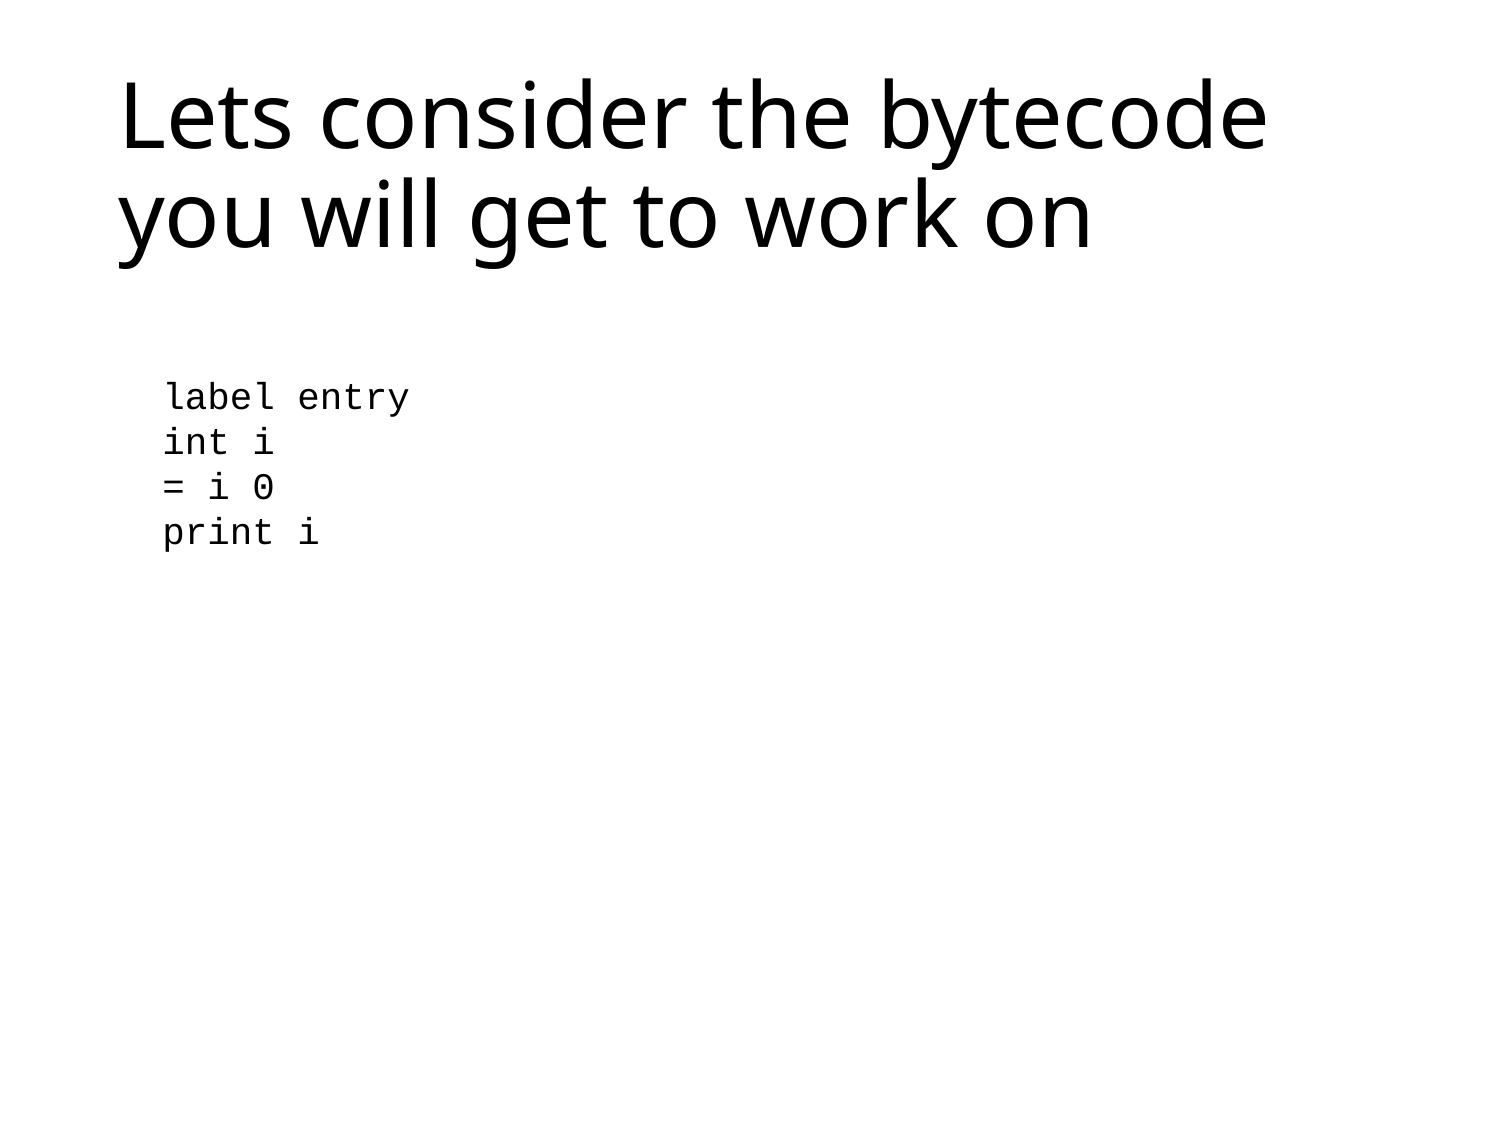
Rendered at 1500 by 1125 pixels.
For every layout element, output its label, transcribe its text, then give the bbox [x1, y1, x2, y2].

text_box label entry int i = i 0 print i [147, 364, 520, 560]
title Lets consider the bytecode you will get to work on [103, 59, 1397, 278]
